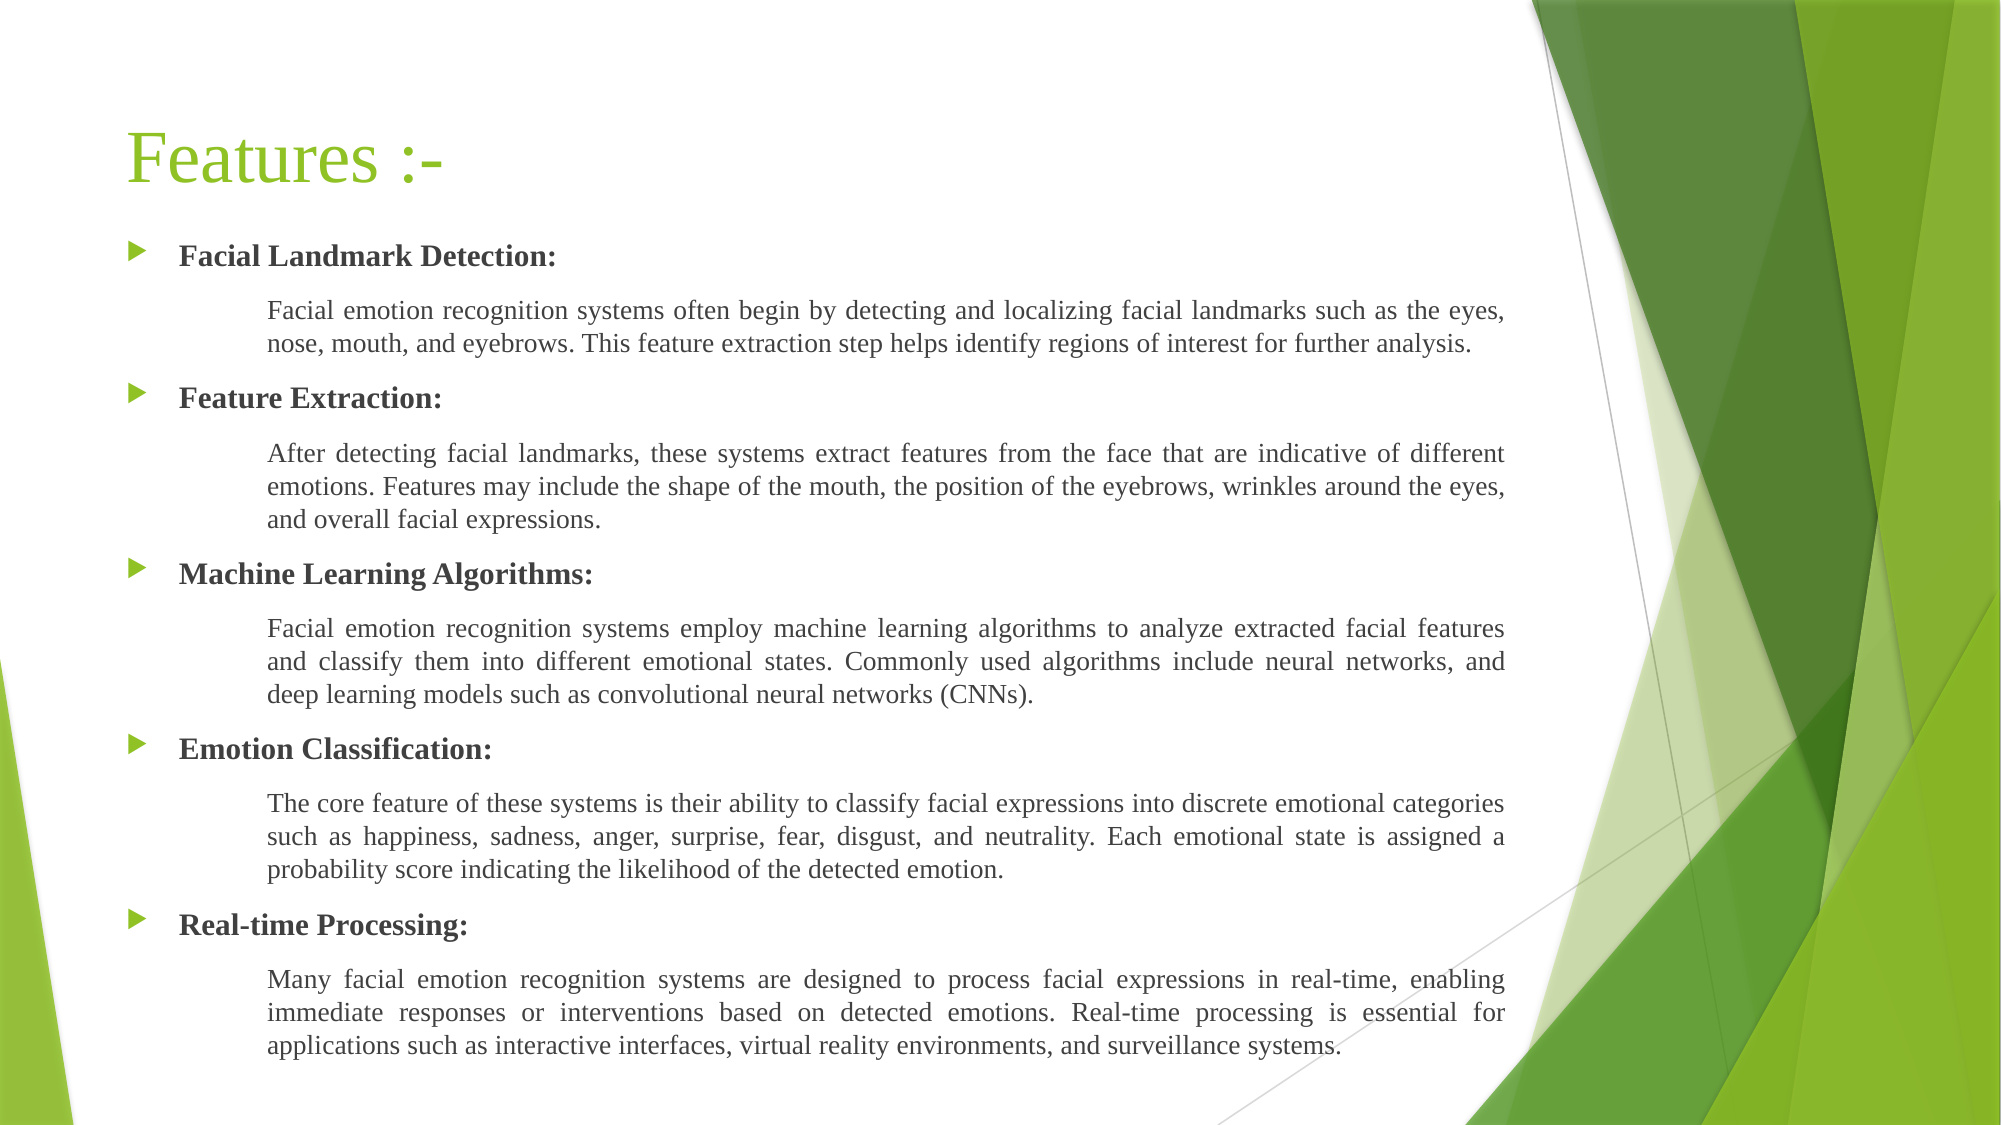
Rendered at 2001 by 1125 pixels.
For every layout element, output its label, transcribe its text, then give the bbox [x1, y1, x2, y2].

title Features :- [111, 99, 1522, 227]
list Facial Landmark Detection: Facial emotion recognition systems often begin by detecting and localizing facial landmarks such as the eyes, nose, mouth, and eyebrows. This feature extraction step helps identify regions of interest for further analysis. Feature Extraction: After detecting facial landmarks, these systems extract features from the face that are indicative of different emotions. Features may include the shape of the mouth, the position of the eyebrows, wrinkles around the eyes, and overall facial expressions. Machine Learning Algorithms: Facial emotion recognition systems employ machine learning algorithms to analyze extracted facial features and classify them into different emotional states. Commonly used algorithms include neural networks, and deep learning models such as convolutional neural networks (CNNs). Emotion Classification: The core feature of these systems is their ability to classify facial expressions into discrete emotional categories such as happiness, sadness, anger, surprise, fear, disgust, and neutrality. Each emotional state is assigned a probability score indicating the likelihood of the detected emotion. Real-time Processing: Many facial emotion recognition systems are designed to process facial expressions in real-time, enabling immediate responses or interventions based on detected emotions. Real-time processing is essential for applications such as interactive interfaces, virtual reality environments, and surveillance systems. [111, 227, 1522, 1069]
